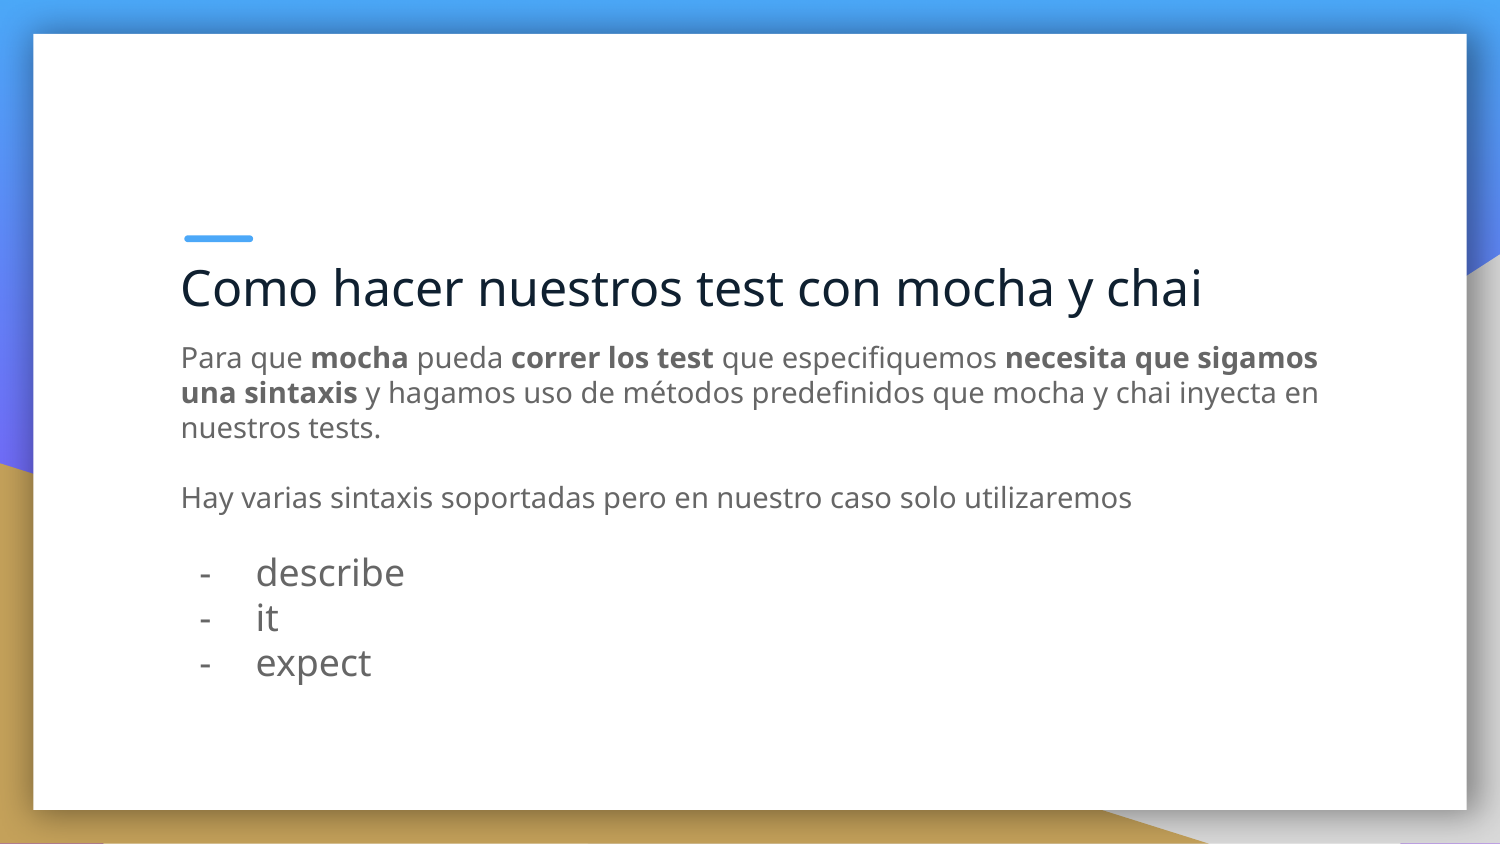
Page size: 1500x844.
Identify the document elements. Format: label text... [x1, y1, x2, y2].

text_box [184, 235, 254, 243]
text_box Para que mocha pueda correr los test que especifiquemos necesita que sigamos una sintaxis y hagamos uso de métodos predefinidos que mocha y chai inyecta en nuestros tests. Hay varias sintaxis soportadas pero en nuestro caso solo utilizaremos describe it expect [165, 324, 1344, 737]
picture [0, 0, 1500, 473]
text_box Como hacer nuestros test con mocha y chai [165, 267, 1261, 306]
